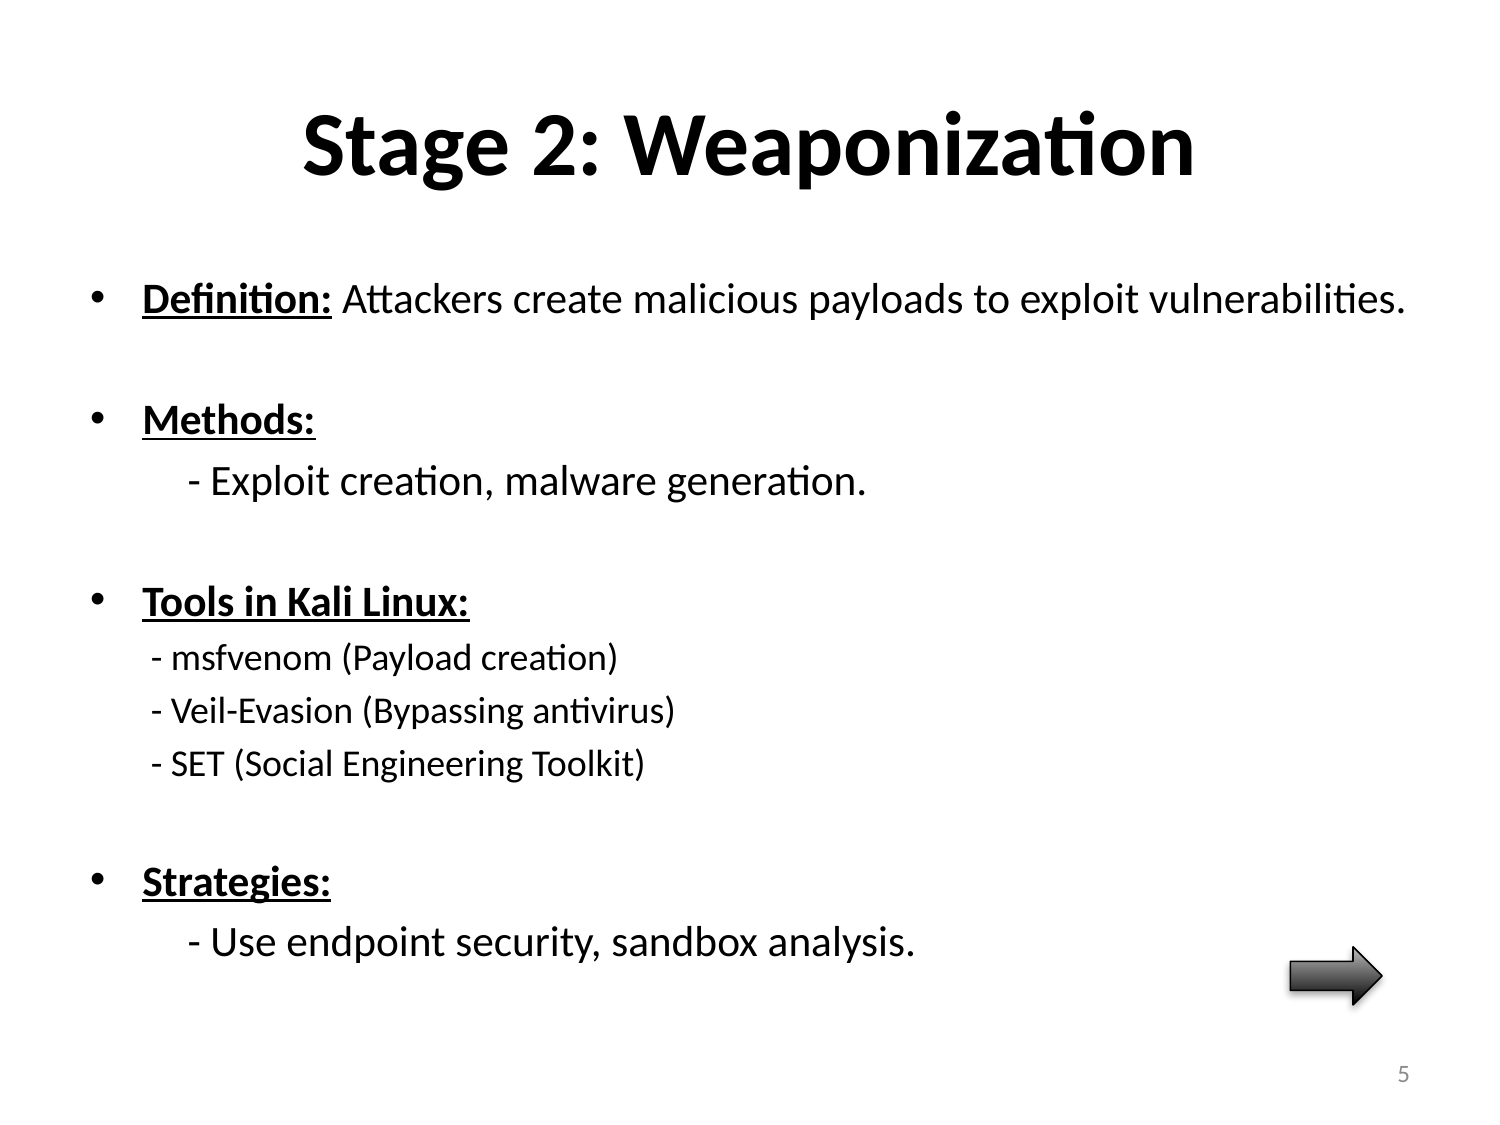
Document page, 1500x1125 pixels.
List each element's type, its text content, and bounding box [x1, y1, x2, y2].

title Stage 2: Weaponization [75, 45, 1425, 233]
slide_number 5 [1074, 1042, 1425, 1103]
list Definition: Attackers create malicious payloads to exploit vulnerabilities. Methods: - Exploit creation, malware generation. Tools in Kali Linux: - msfvenom (Payload creation) - Veil-Evasion (Bypassing antivirus) - SET (Social Engineering Toolkit) Strategies: - Use endpoint security, sandbox analysis. [75, 262, 1425, 1005]
text_box [1289, 946, 1383, 1006]
